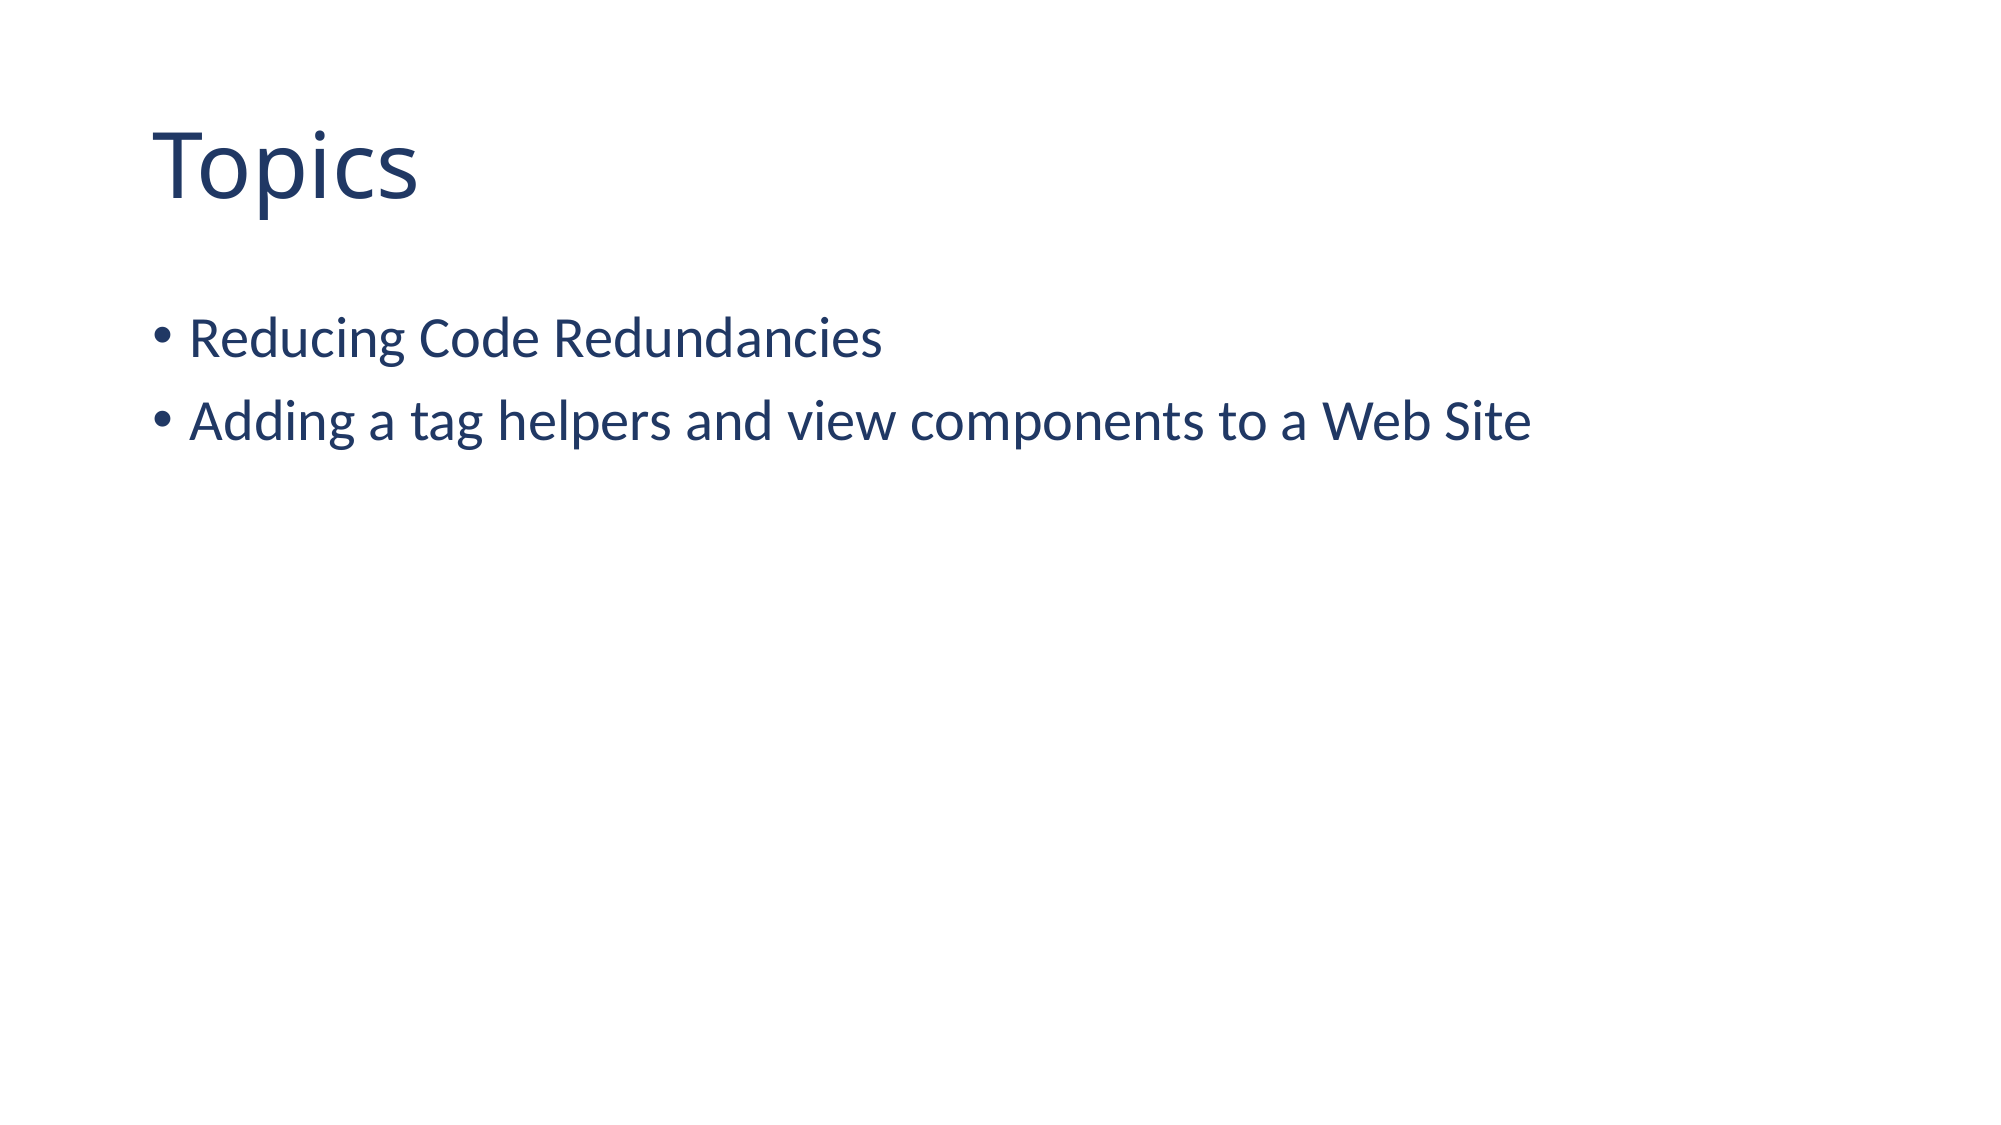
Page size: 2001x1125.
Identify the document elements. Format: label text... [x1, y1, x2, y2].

title Topics [137, 59, 1863, 278]
list Reducing Code Redundancies Adding a tag helpers and view components to a Web Site [137, 299, 1863, 1014]
